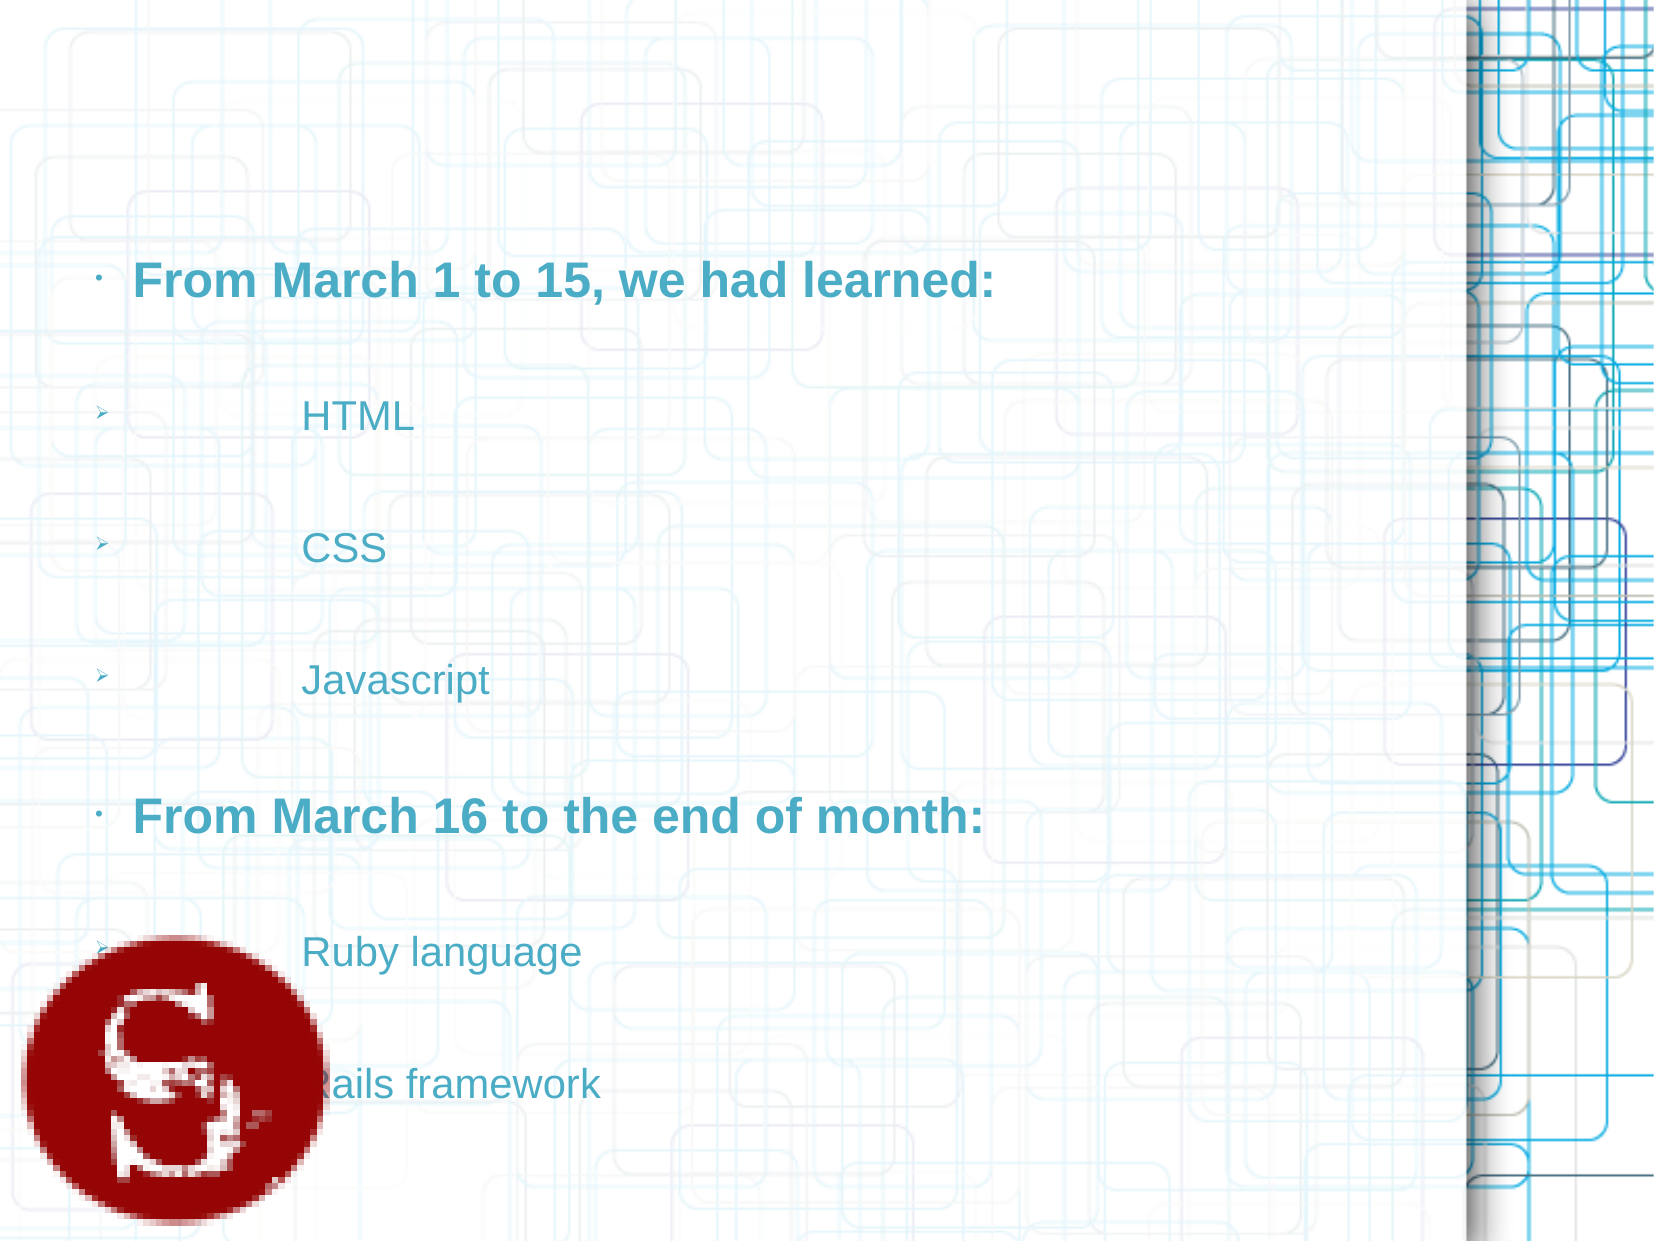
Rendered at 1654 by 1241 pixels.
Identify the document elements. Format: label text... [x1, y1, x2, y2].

picture [0, 0, 1654, 1241]
list From March 1 to 15, we had learned: HTML CSS Javascript From March 16 to the end of month: Ruby language Rails framework [95, 254, 1381, 1008]
